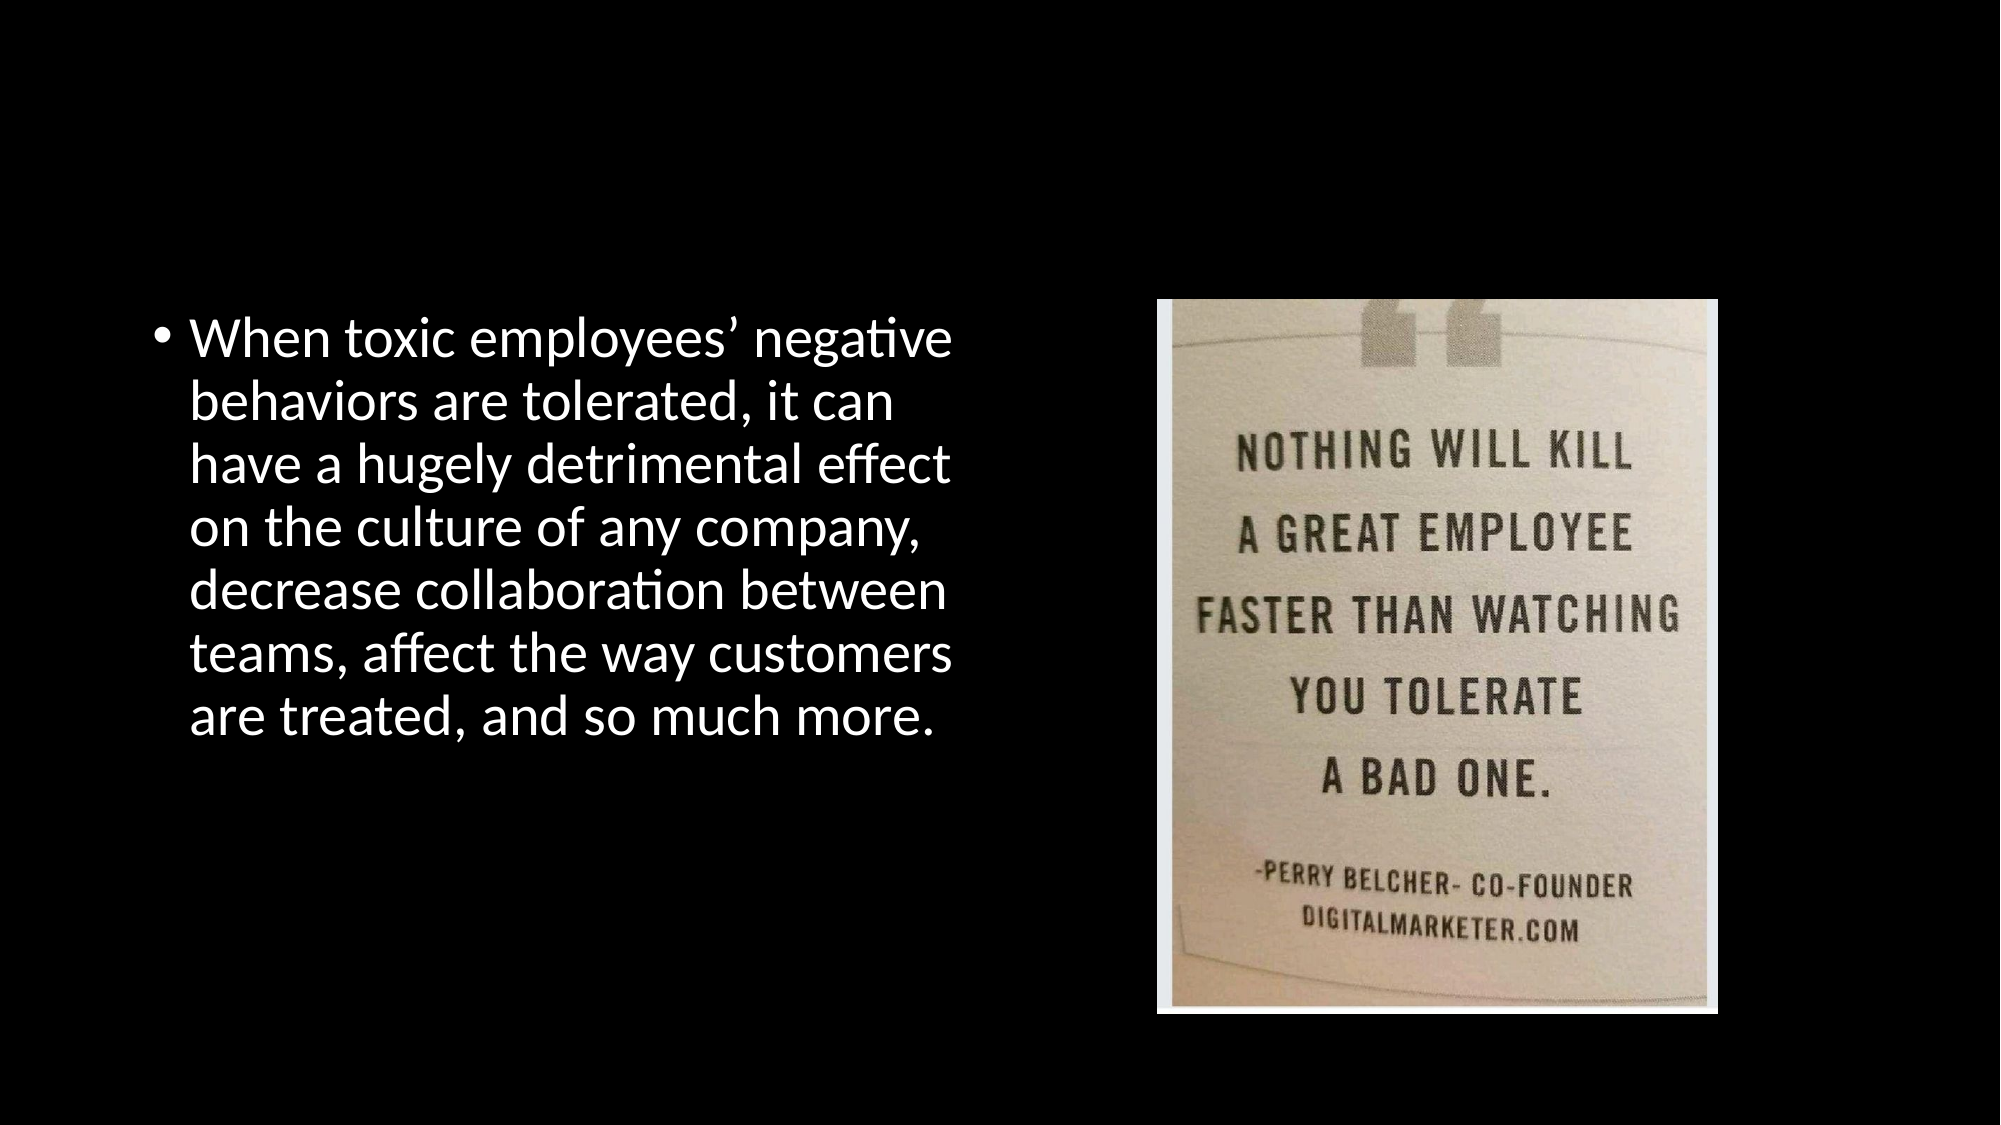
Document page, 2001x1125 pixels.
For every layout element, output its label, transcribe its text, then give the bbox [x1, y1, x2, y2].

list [1157, 299, 1718, 1014]
list When toxic employees’ negative behaviors are tolerated, it can have a hugely detrimental effect on the culture of any company, decrease collaboration between teams, affect the way customers are treated, and so much more. [137, 299, 988, 1014]
